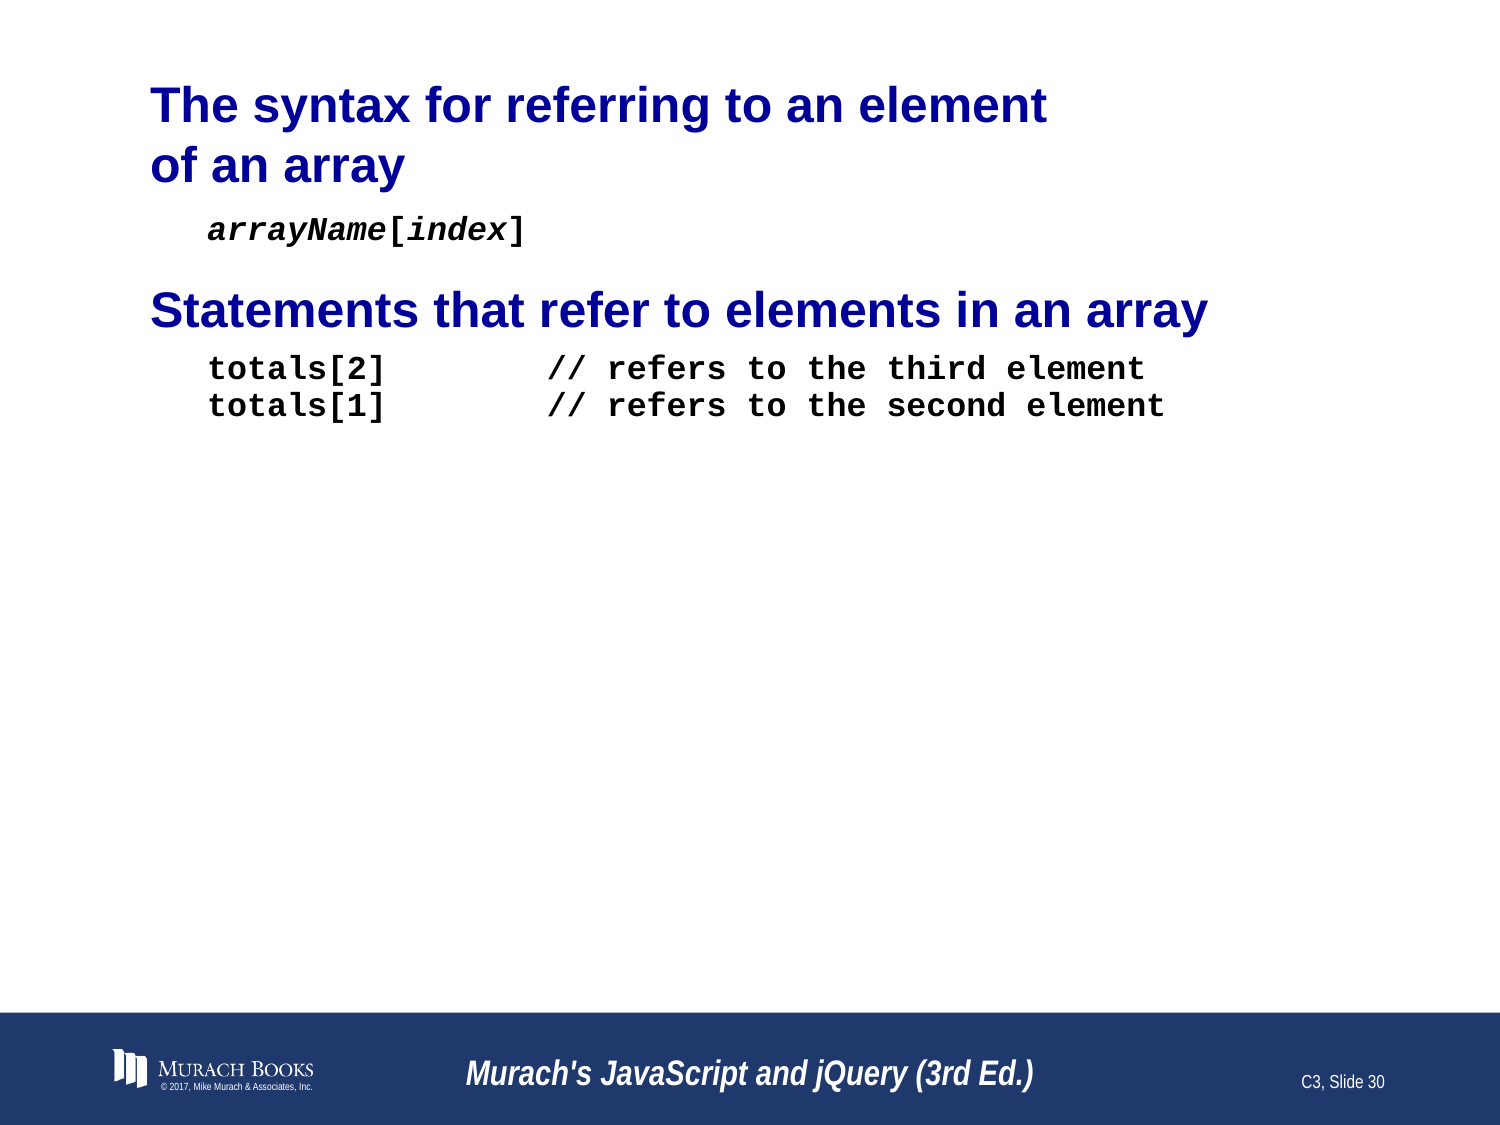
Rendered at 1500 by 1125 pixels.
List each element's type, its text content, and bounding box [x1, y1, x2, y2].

footer © 2017, Mike Murach & Associates, Inc. [12, 1025, 463, 1100]
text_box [149, 212, 1350, 428]
title The syntax for referring to an element of an array [150, 102, 1350, 164]
slide_number C3, Slide 30 [1087, 1025, 1400, 1100]
slide_number Murach's JavaScript and jQuery (3rd Ed.) [463, 1025, 1050, 1100]
